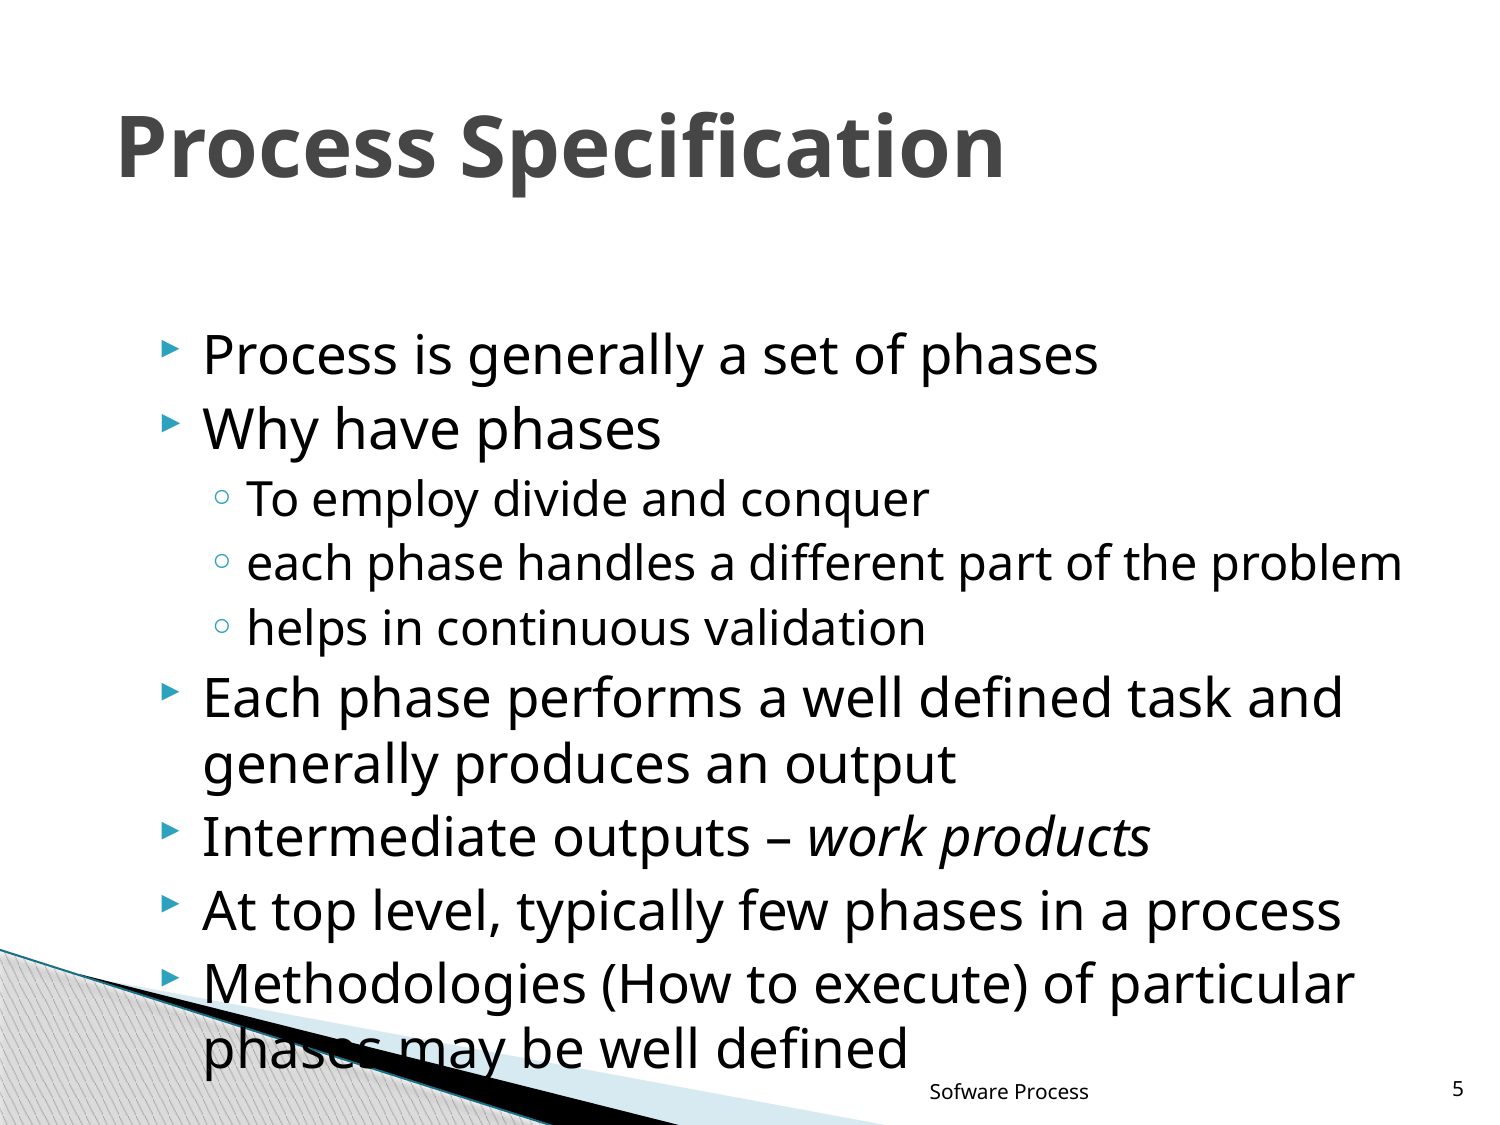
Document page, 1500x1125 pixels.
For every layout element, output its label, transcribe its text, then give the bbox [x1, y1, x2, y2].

title Process Specification [99, 62, 1388, 225]
footer Sofware Process [718, 1051, 1105, 1112]
list Process is generally a set of phases Why have phases To employ divide and conquer each phase handles a different part of the problem helps in continuous validation Each phase performs a well defined task and generally produces an output Intermediate outputs – work products At top level, typically few phases in a process Methodologies (How to execute) of particular phases may be well defined [125, 312, 1450, 1100]
slide_number 5 [1418, 1051, 1479, 1112]
